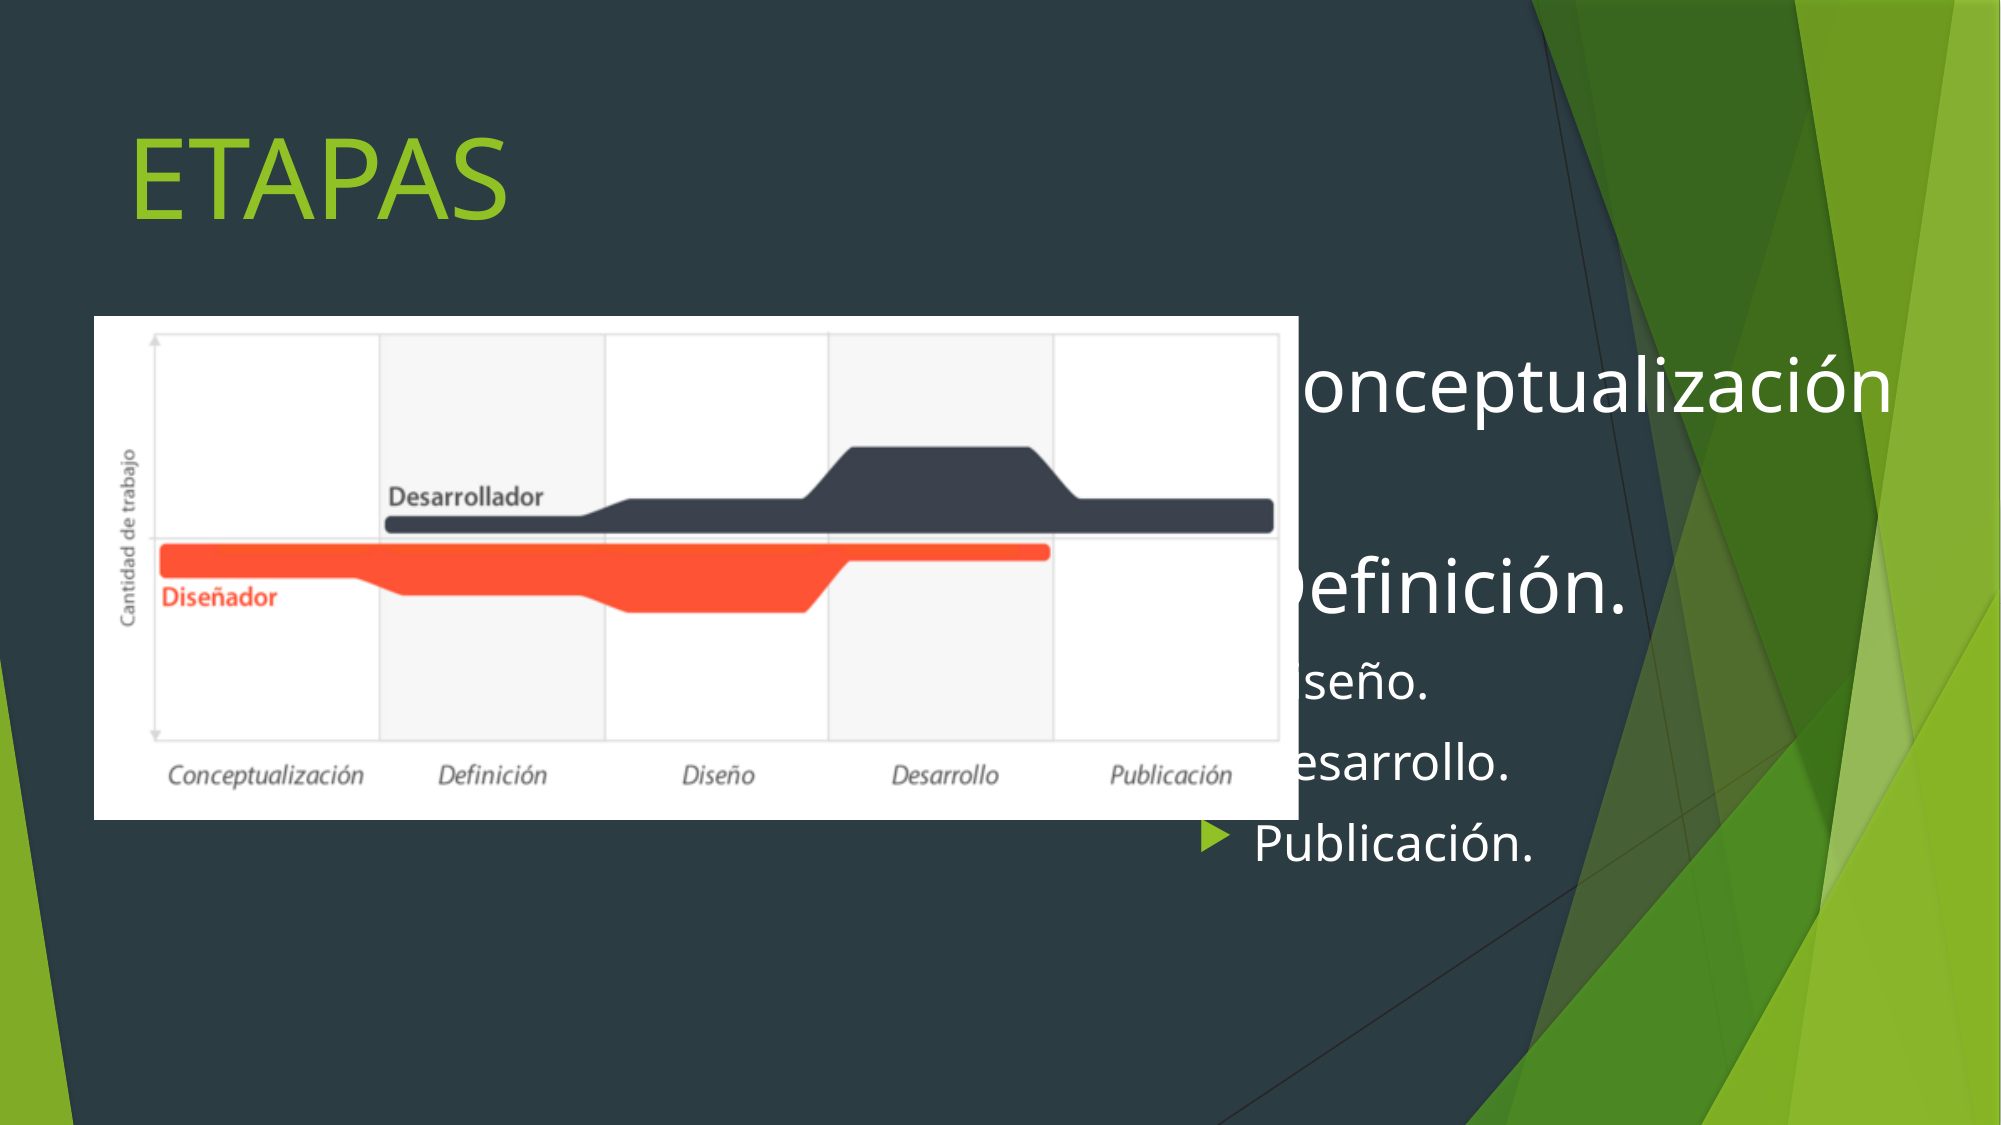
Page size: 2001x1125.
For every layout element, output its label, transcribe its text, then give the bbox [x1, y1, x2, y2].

list Conceptualización. Definición. Diseño. Desarrollo. Publicación. [1182, 330, 1930, 991]
picture [93, 316, 1300, 820]
title ETAPAS [111, 99, 1522, 317]
